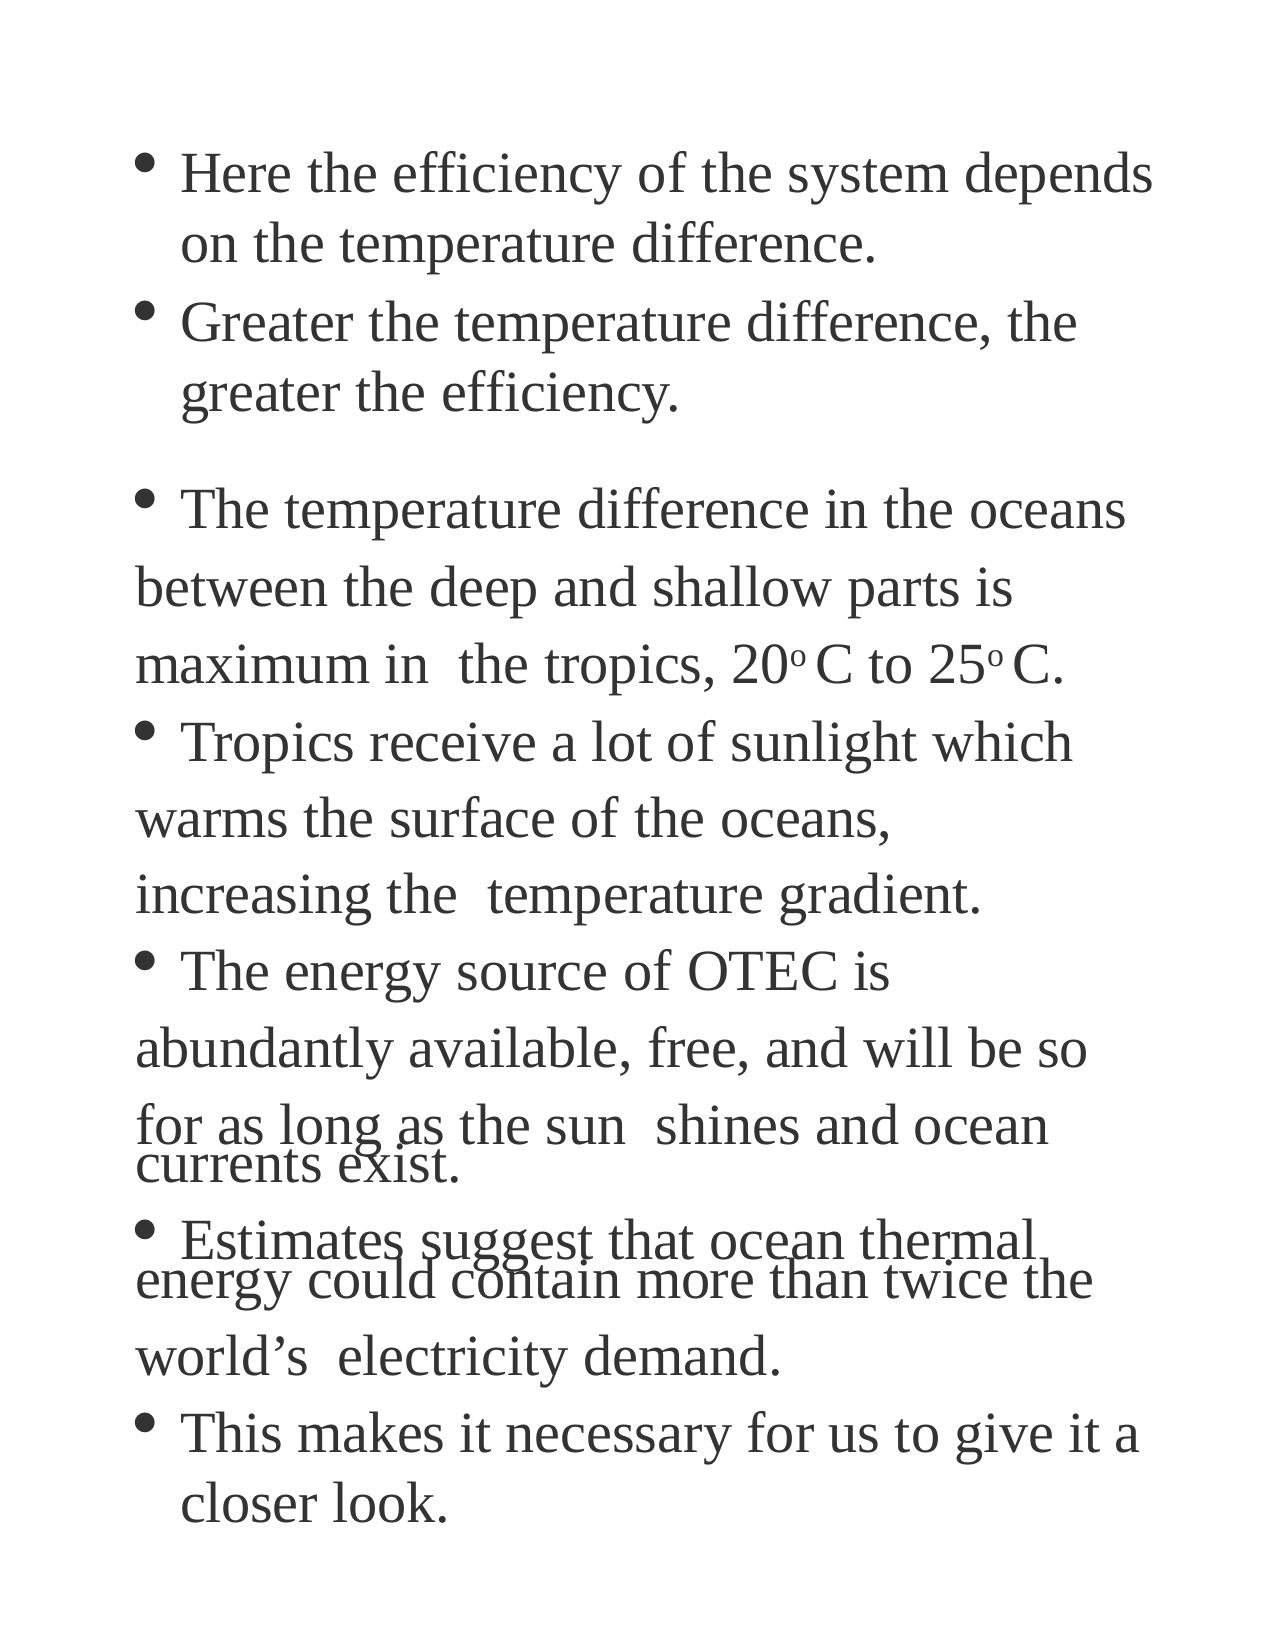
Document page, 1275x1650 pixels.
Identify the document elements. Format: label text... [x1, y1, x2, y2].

text_box Here the efficiency of the system depends on the temperature difference. Greater the temperature difference, the greater the efficiency. The temperature difference in the oceans between the deep and shallow parts is maximum in the tropics, 20o C to 25o C. Tropics receive a lot of sunlight which warms the surface of the oceans, increasing the temperature gradient. The energy source of OTEC is abundantly available, free, and will be so for as long as the sun shines and ocean currents exist. Estimates suggest that ocean thermal energy could contain more than twice the world’s electricity demand. This makes it necessary for us to give it a closer look. [120, 123, 1157, 1535]
